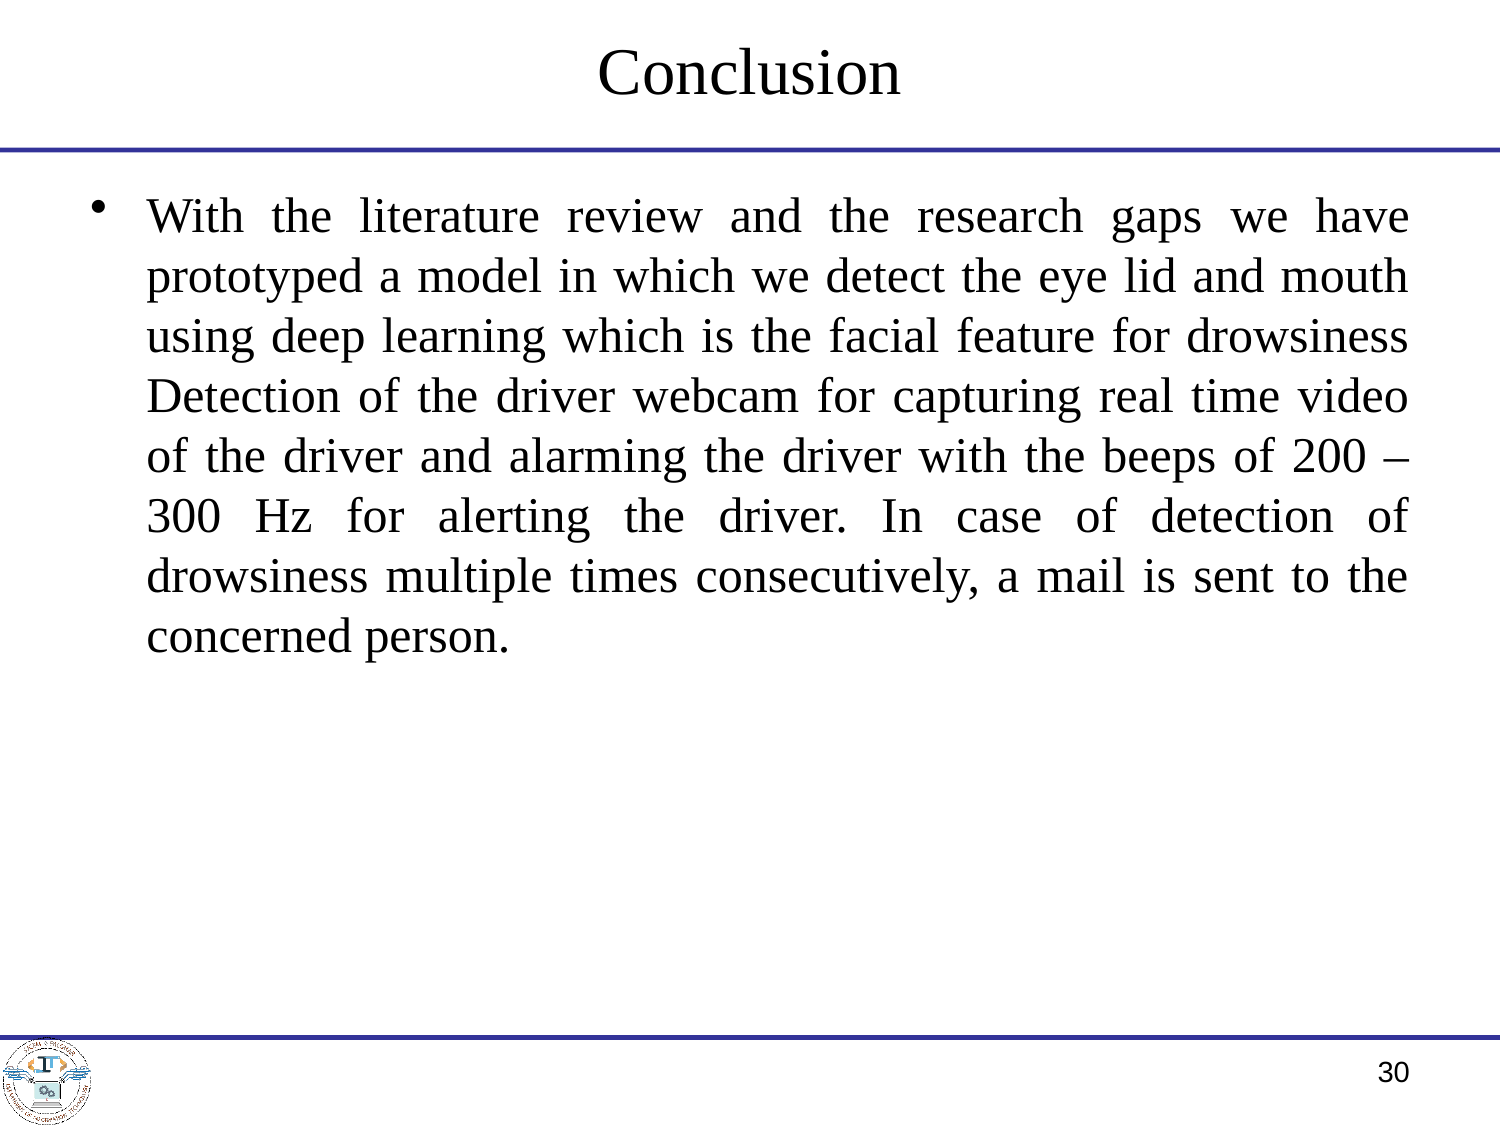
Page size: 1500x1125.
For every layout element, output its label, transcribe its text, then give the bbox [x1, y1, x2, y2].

list With the literature review and the research gaps we have prototyped a model in which we detect the eye lid and mouth using deep learning which is the facial feature for drowsiness Detection of the driver webcam for capturing real time video of the driver and alarming the driver with the beeps of 200 – 300 Hz for alerting the driver. In case of detection of drowsiness multiple times consecutively, a mail is sent to the concerned person. [75, 174, 1425, 1025]
slide_number 30 [1074, 1046, 1426, 1125]
picture [0, 1037, 93, 1125]
title Conclusion [75, 15, 1425, 121]
